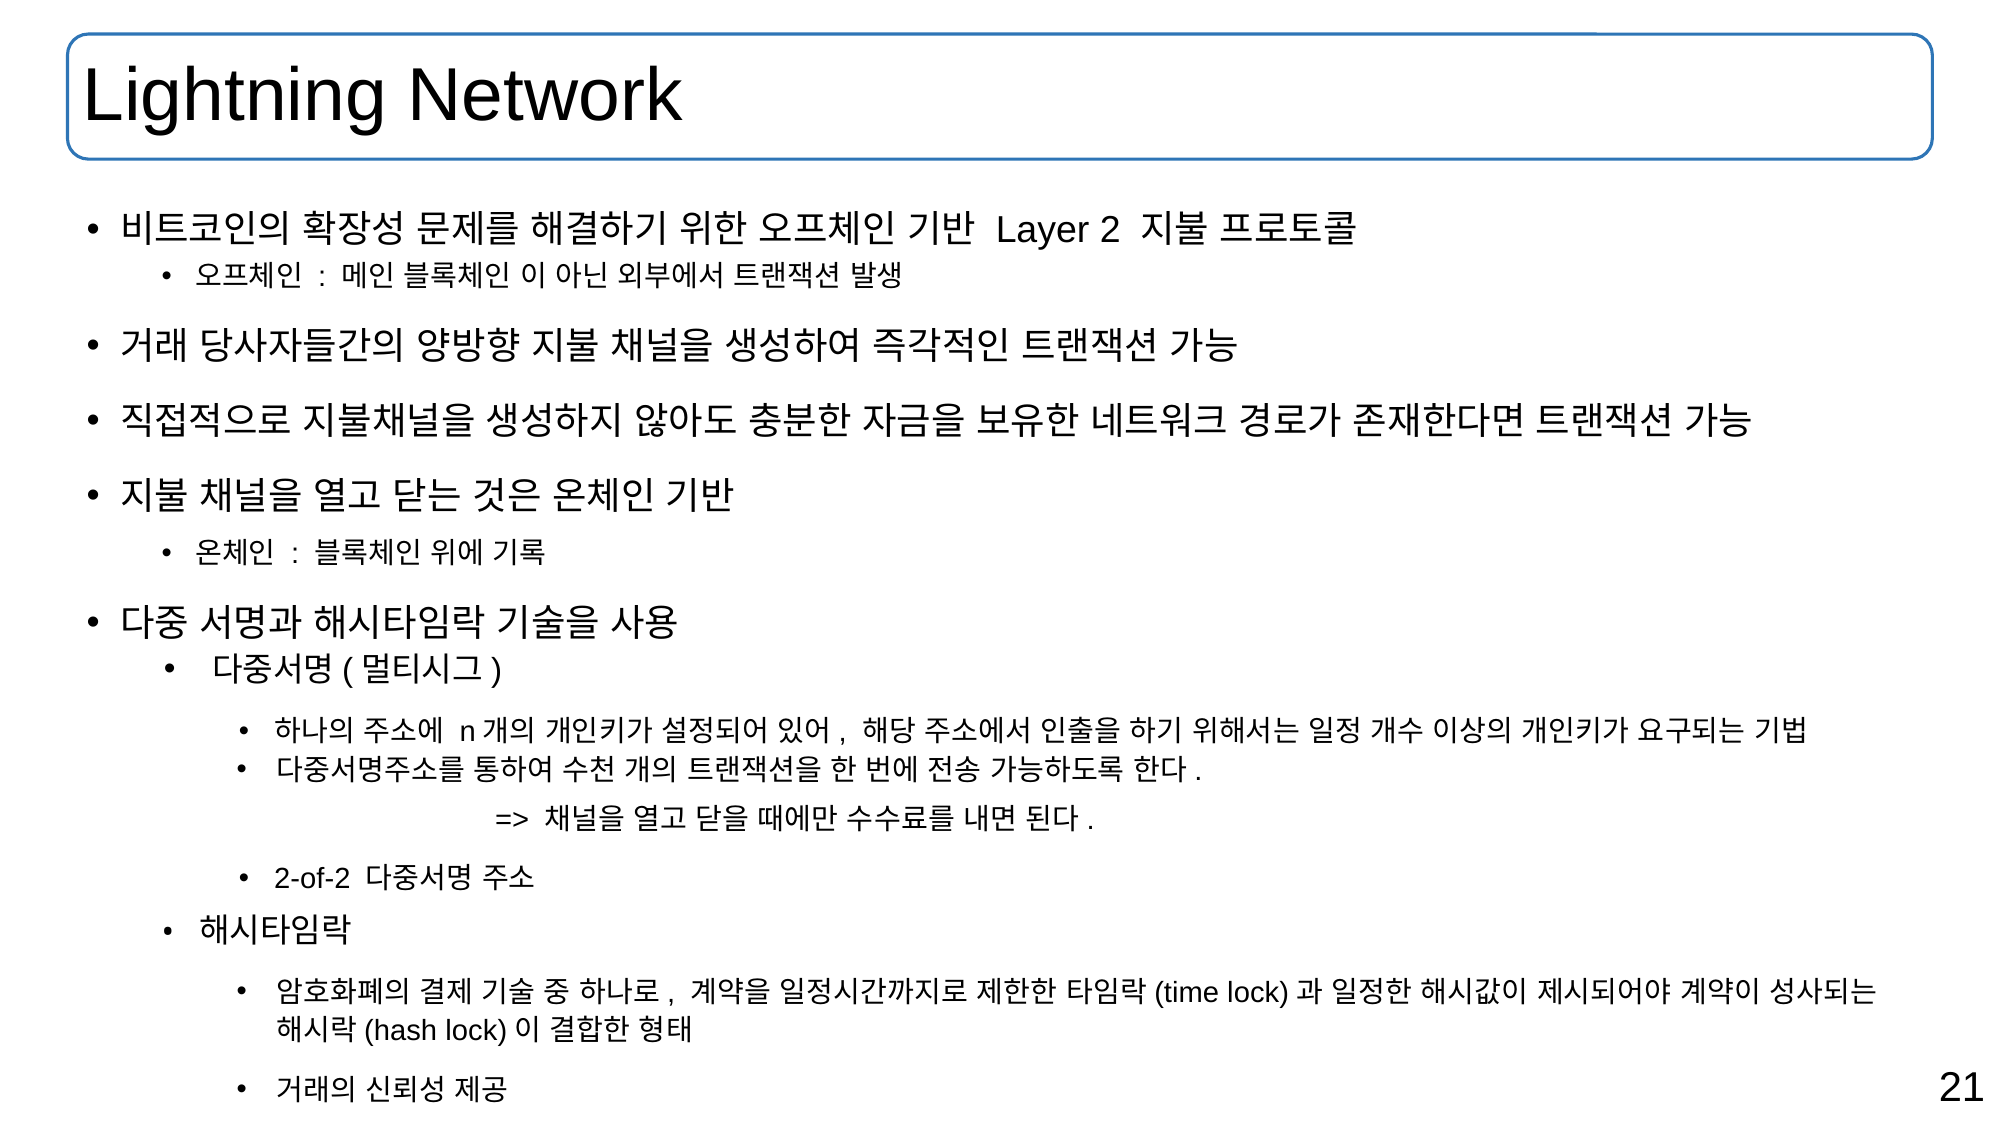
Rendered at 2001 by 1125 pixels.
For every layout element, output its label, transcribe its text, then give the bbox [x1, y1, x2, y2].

title Lightning Network [67, 34, 1933, 160]
list 비트코인의 확장성 문제를 해결하기 위한 오프체인 기반 Layer 2 지불 프로토콜 오프체인 : 메인 블록체인 이 아닌 외부에서 트랜잭션 발생 거래 당사자들간의 양방향 지불 채널을 생성하여 즉각적인 트랜잭션 가능 직접적으로 지불채널을 생성하지 않아도 충분한 자금을 보유한 네트워크 경로가 존재한다면 트랜잭션 가능 지불 채널을 열고 닫는 것은 온체인 기반 온체인 : 블록체인 위에 기록 다중 서명과 해시타임락 기술을 사용 다중서명(멀티시그) 하나의 주소에 n개의 개인키가 설정되어 있어, 해당 주소에서 인출을 하기 위해서는 일정 개수 이상의 개인키가 요구되는 기법 다중서명주소를 통하여 수천 개의 트랜잭션을 한 번에 전송 가능하도록 한다. => 채널을 열고 닫을 때에만 수수료를 내면 된다. 2-of-2 다중서명 주소 해시타임락 암호화폐의 결제 기술 중 하나로, 계약을 일정시간까지로 제한한 타임락(time lock)과 일정한 해시값이 제시되어야 계약이 성사되는 해시락(hash lock)이 결합한 형태 거래의 신뢰성 제공 [67, 189, 1933, 1125]
